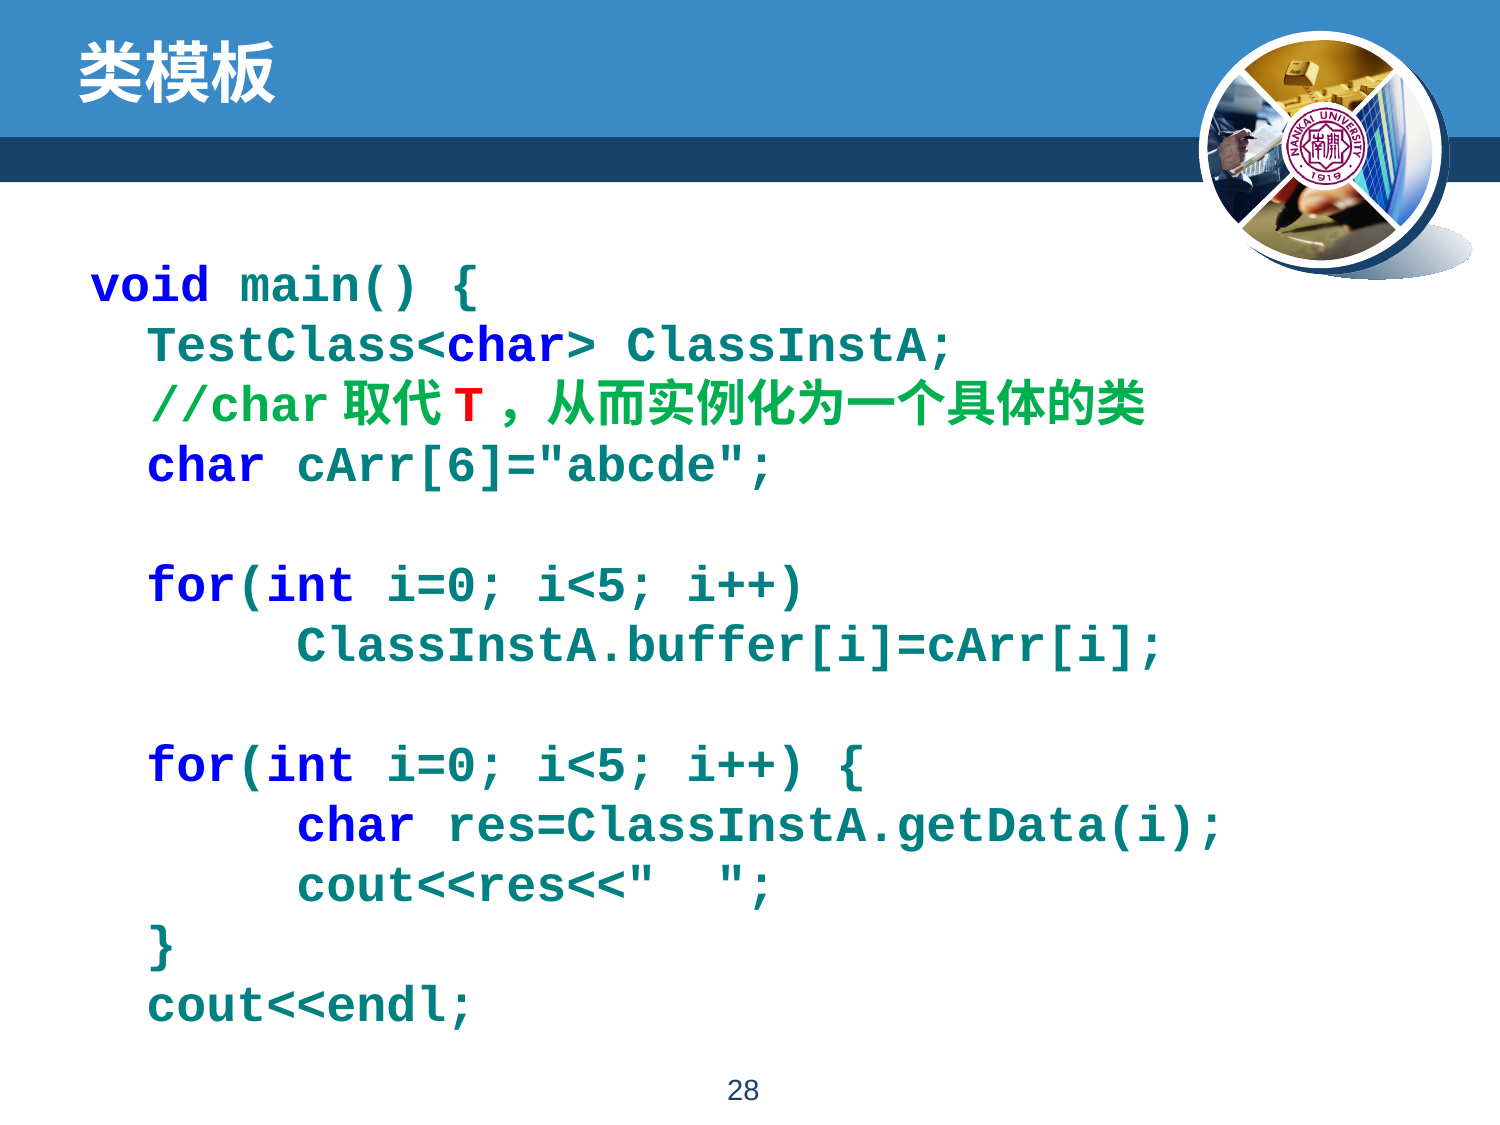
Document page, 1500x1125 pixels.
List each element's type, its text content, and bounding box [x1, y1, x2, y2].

picture [1207, 40, 1433, 243]
slide_number 27 [607, 1063, 879, 1112]
title 类模板 [62, 24, 1275, 118]
list void main() { TestClass<char> ClassInstA; //char取代T，从而实例化为一个具体的类 char cArr[6]="abcde"; for(int i=0; i<5; i++) ClassInstA.buffer[i]=cArr[i]; for(int i=0; i<5; i++) { char res=ClassInstA.getData(i); cout<<res<<" "; } cout<<endl; [75, 243, 1425, 1065]
